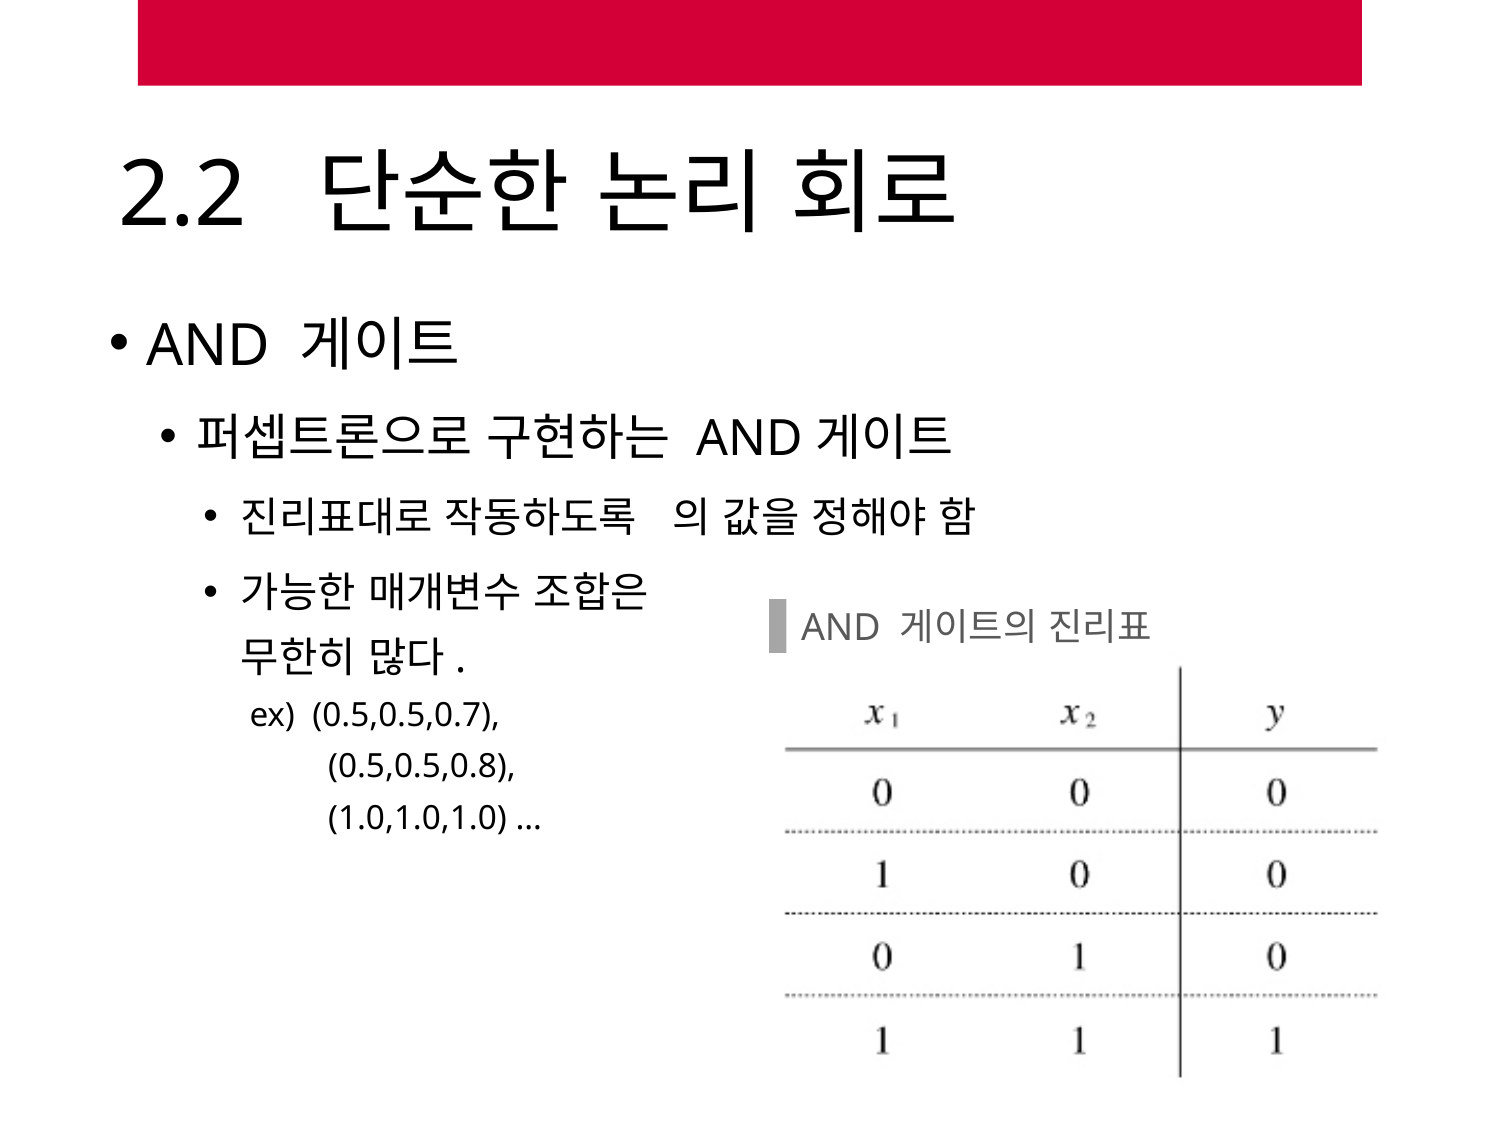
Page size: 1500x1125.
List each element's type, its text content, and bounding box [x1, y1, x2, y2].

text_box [769, 595, 1397, 657]
picture [769, 652, 1399, 1106]
title 2.2 단순한 논리 회로 [103, 115, 1397, 278]
